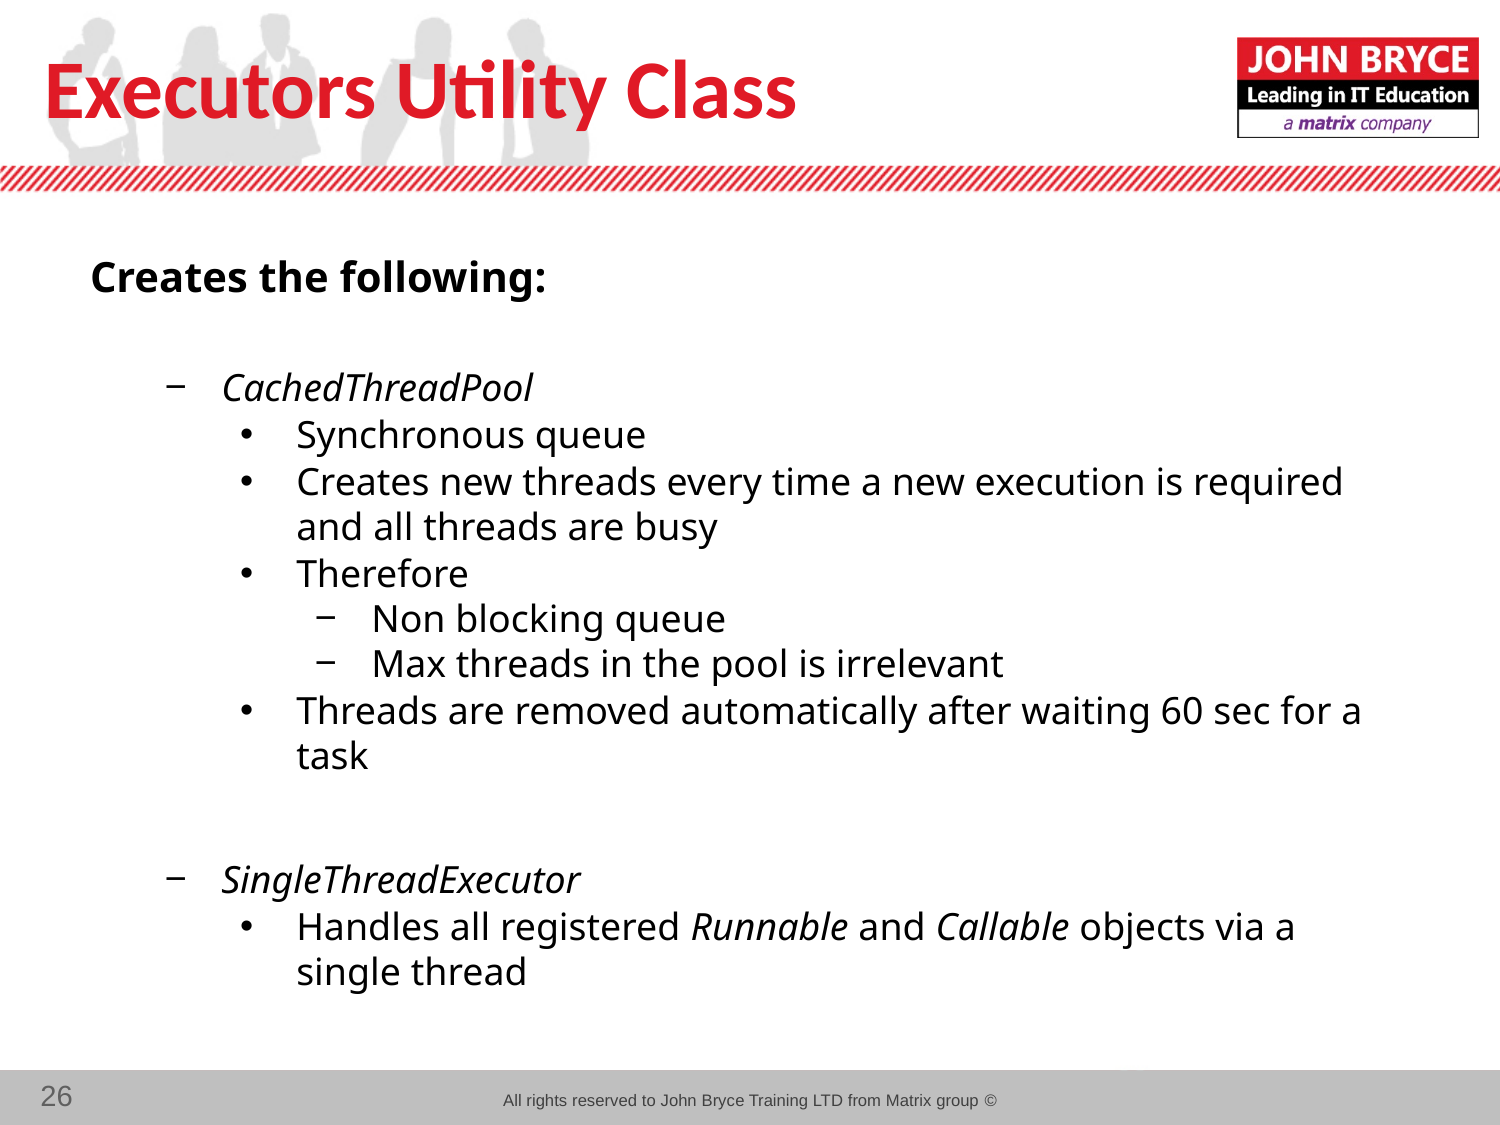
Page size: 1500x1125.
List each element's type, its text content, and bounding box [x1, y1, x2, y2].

picture [0, 0, 1500, 1070]
list Creates the following: CachedThreadPool Synchronous queue Creates new threads every time a new execution is required and all threads are busy Therefore Non blocking queue Max threads in the pool is irrelevant Threads are removed automatically after waiting 60 sec for a task SingleThreadExecutor Handles all registered Runnable and Callable objects via a single thread [75, 243, 1425, 1047]
title Executors Utility Class [29, 21, 1235, 150]
